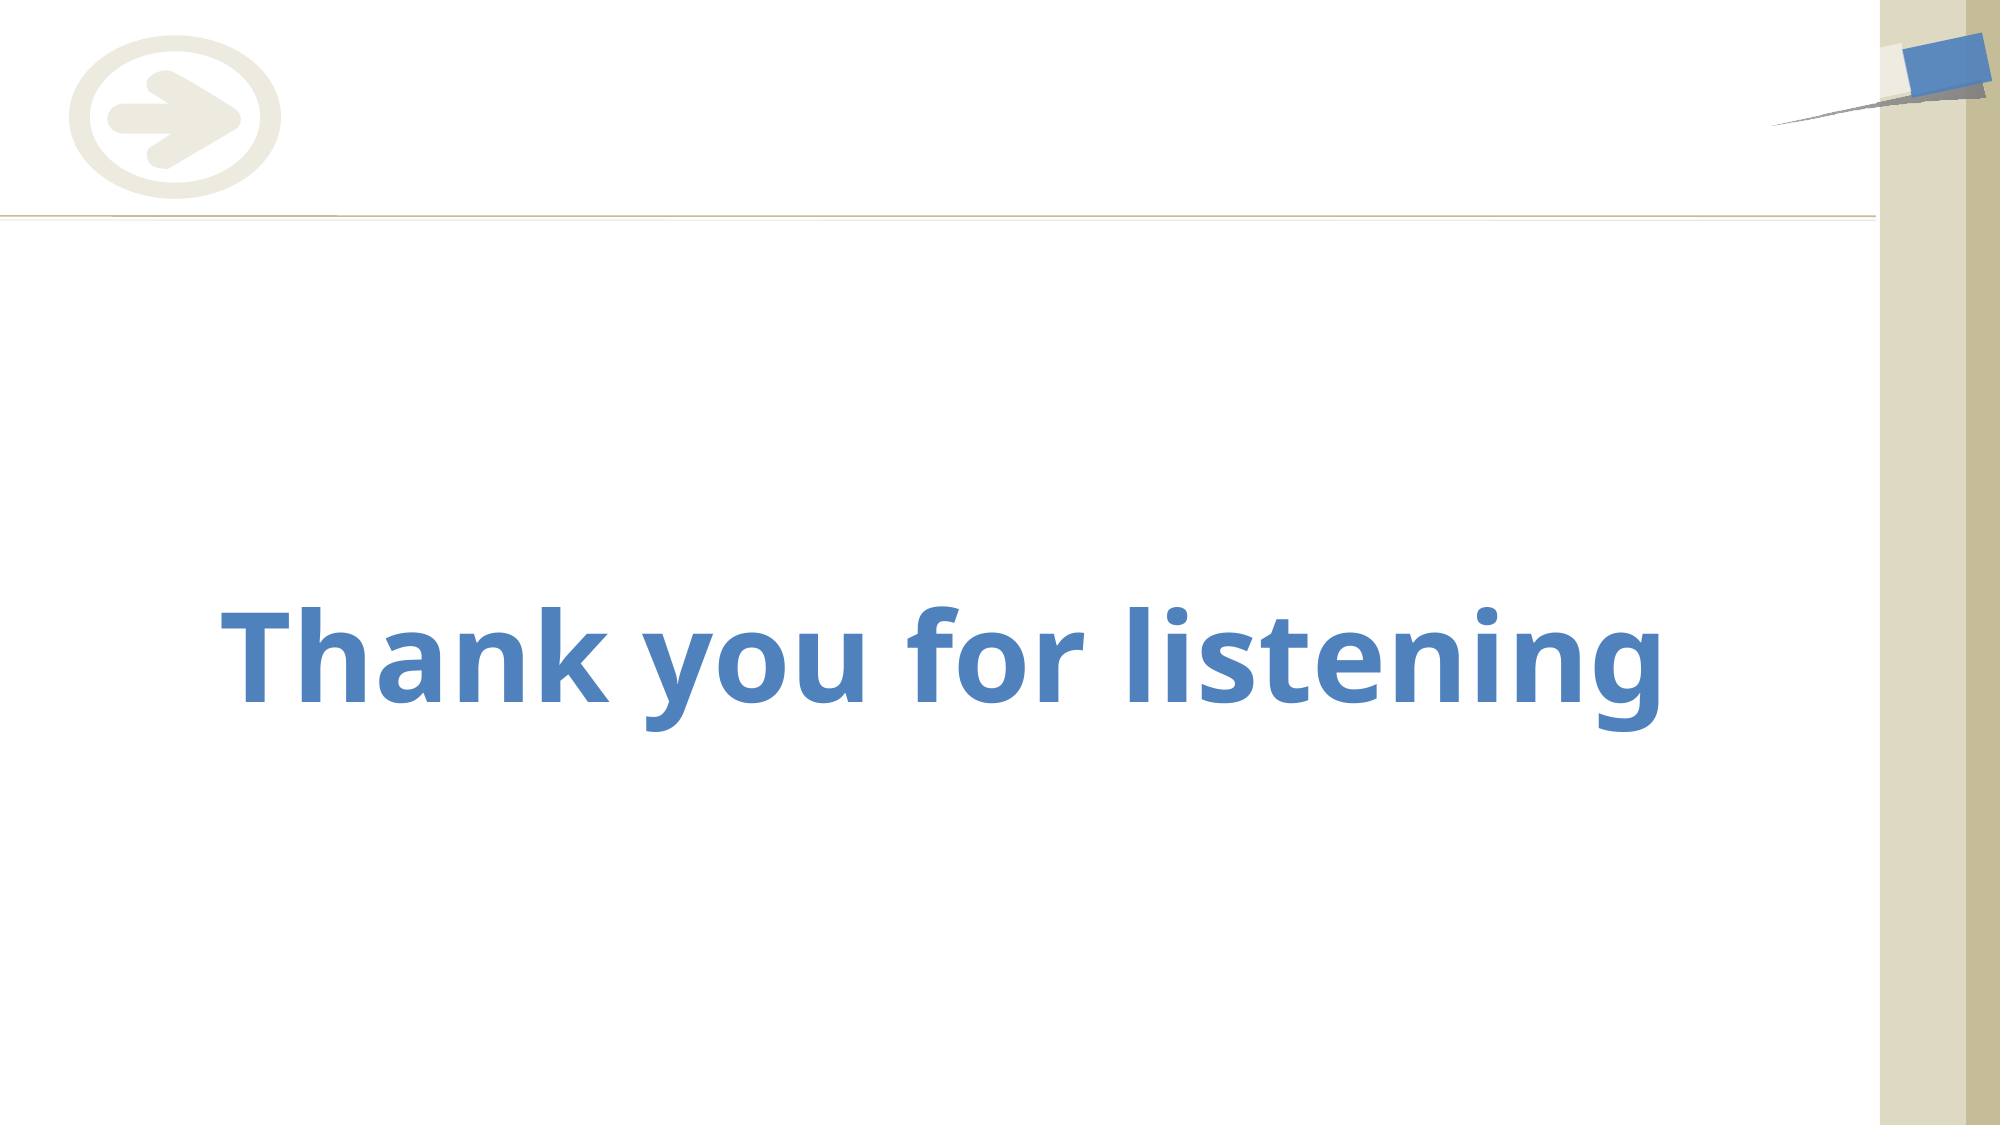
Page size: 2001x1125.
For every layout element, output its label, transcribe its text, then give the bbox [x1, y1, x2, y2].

title Thank you for listening [72, 254, 1818, 1052]
